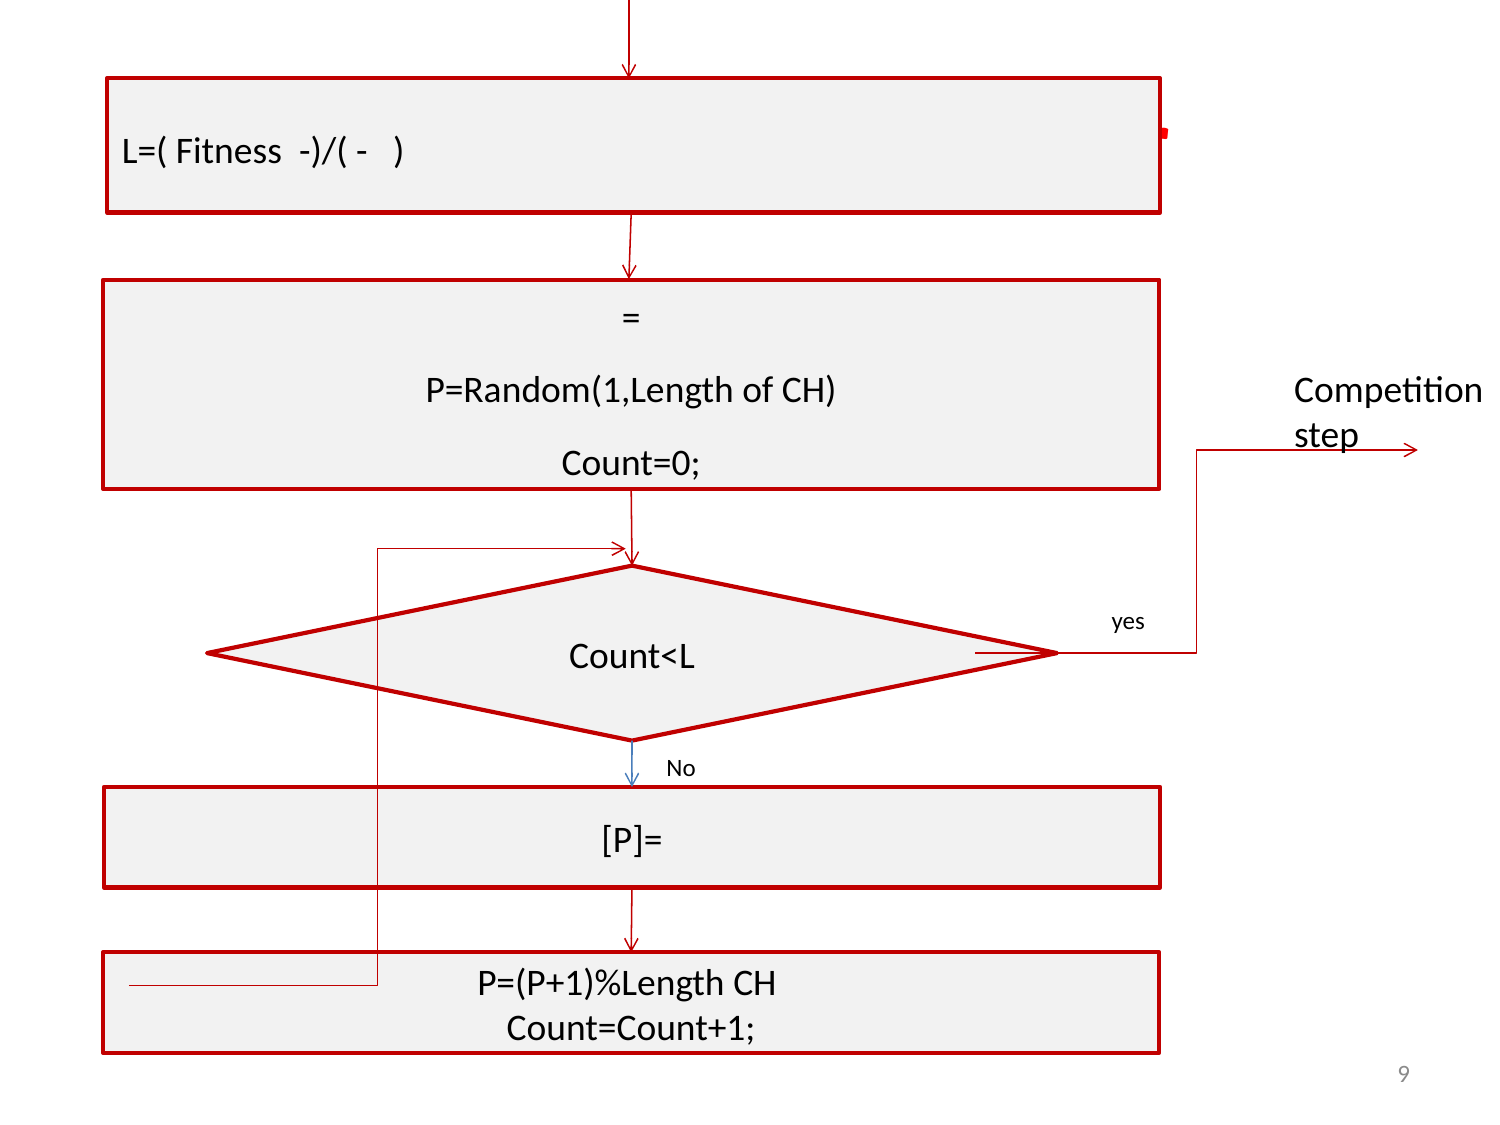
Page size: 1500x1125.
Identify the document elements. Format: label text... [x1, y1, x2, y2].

title Horizontal gene transfer [634, 61, 1349, 212]
slide_number 9 [1074, 1042, 1425, 1103]
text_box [628, 211, 632, 280]
text_box P=(P+1)%Length CH Count=Count+1; [101, 950, 1161, 1055]
text_box Competition step [1279, 357, 1499, 463]
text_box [128, 548, 626, 986]
text_box Count<L [632, 564, 1020, 743]
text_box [974, 449, 1419, 654]
text_box No [651, 744, 711, 790]
title Horizontal gene transfer [73, 61, 624, 212]
